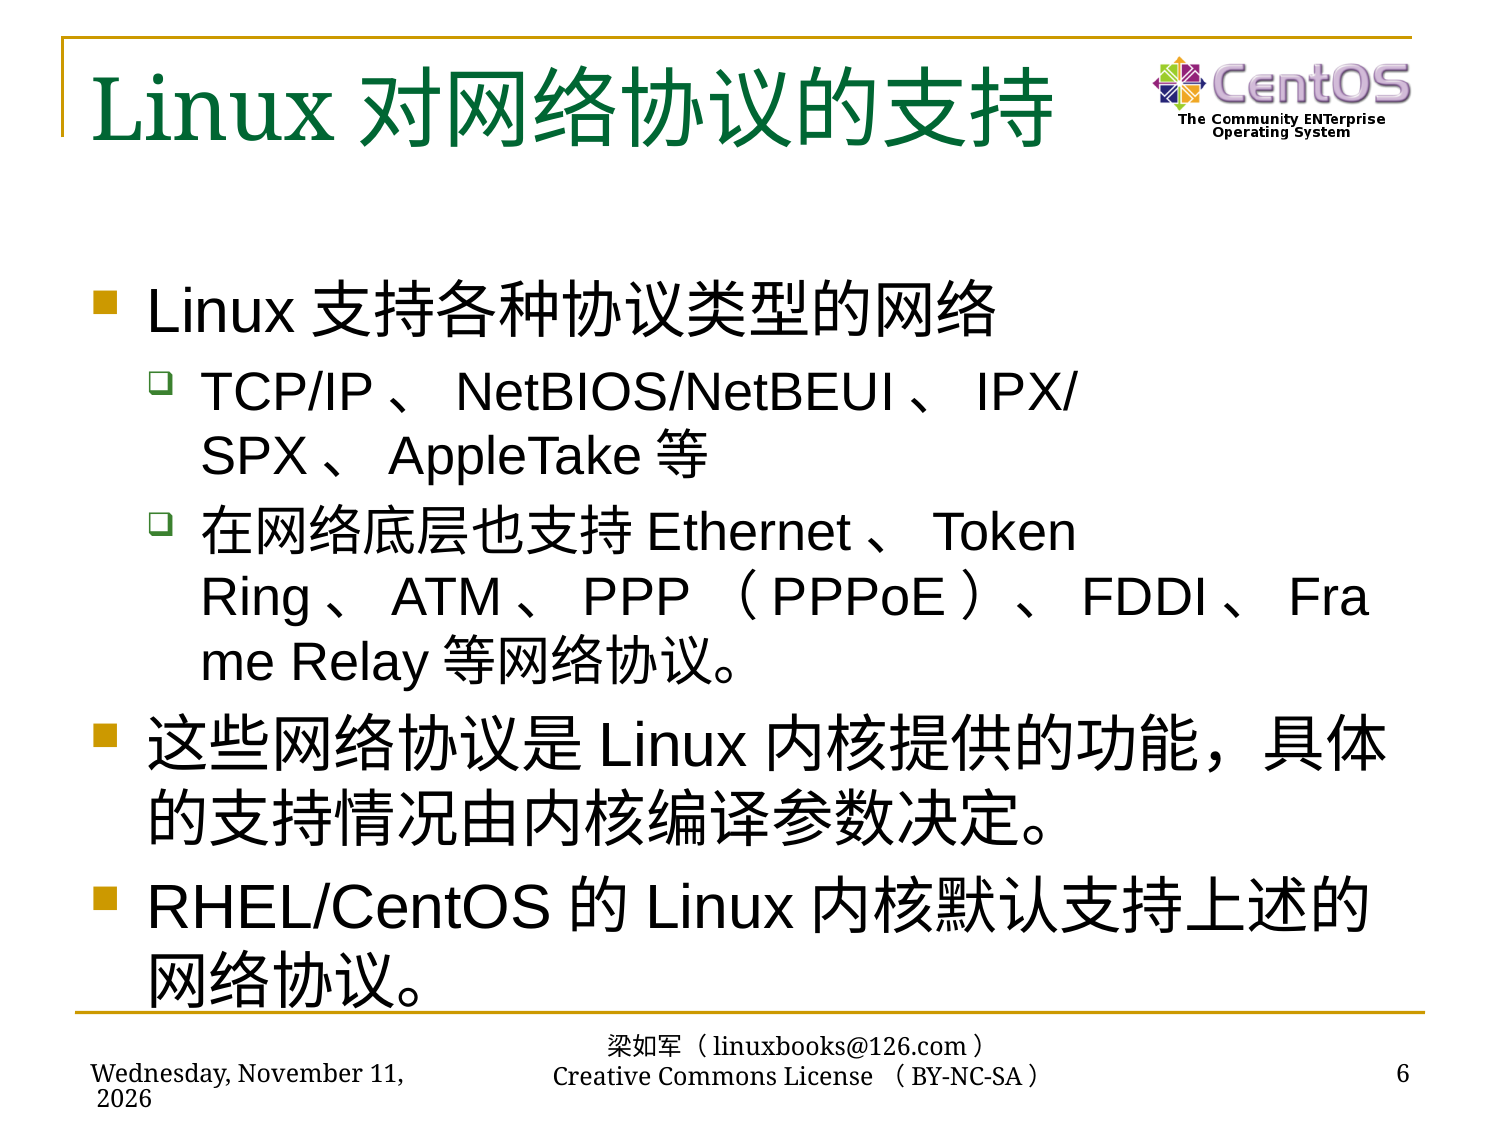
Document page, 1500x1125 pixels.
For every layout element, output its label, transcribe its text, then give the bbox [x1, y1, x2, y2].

footer 梁如军（linuxbooks@126.com） Creative Commons License（BY-NC-SA） [359, 1022, 1247, 1099]
slide_number 6 [1074, 1023, 1426, 1100]
list Linux支持各种协议类型的网络 TCP/IP、NetBIOS/NetBEUI、IPX/SPX、AppleTake等 在网络底层也支持Ethernet、Token Ring、ATM、PPP（PPPoE）、FDDI、Frame Relay等网络协议。 这些网络协议是Linux内核提供的功能，具体的支持情况由内核编译参数决定。 RHEL/CentOS的Linux内核默认支持上述的网络协议。 [74, 262, 1426, 1006]
title Linux对网络协议的支持 [74, 45, 1426, 233]
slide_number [74, 1023, 426, 1100]
